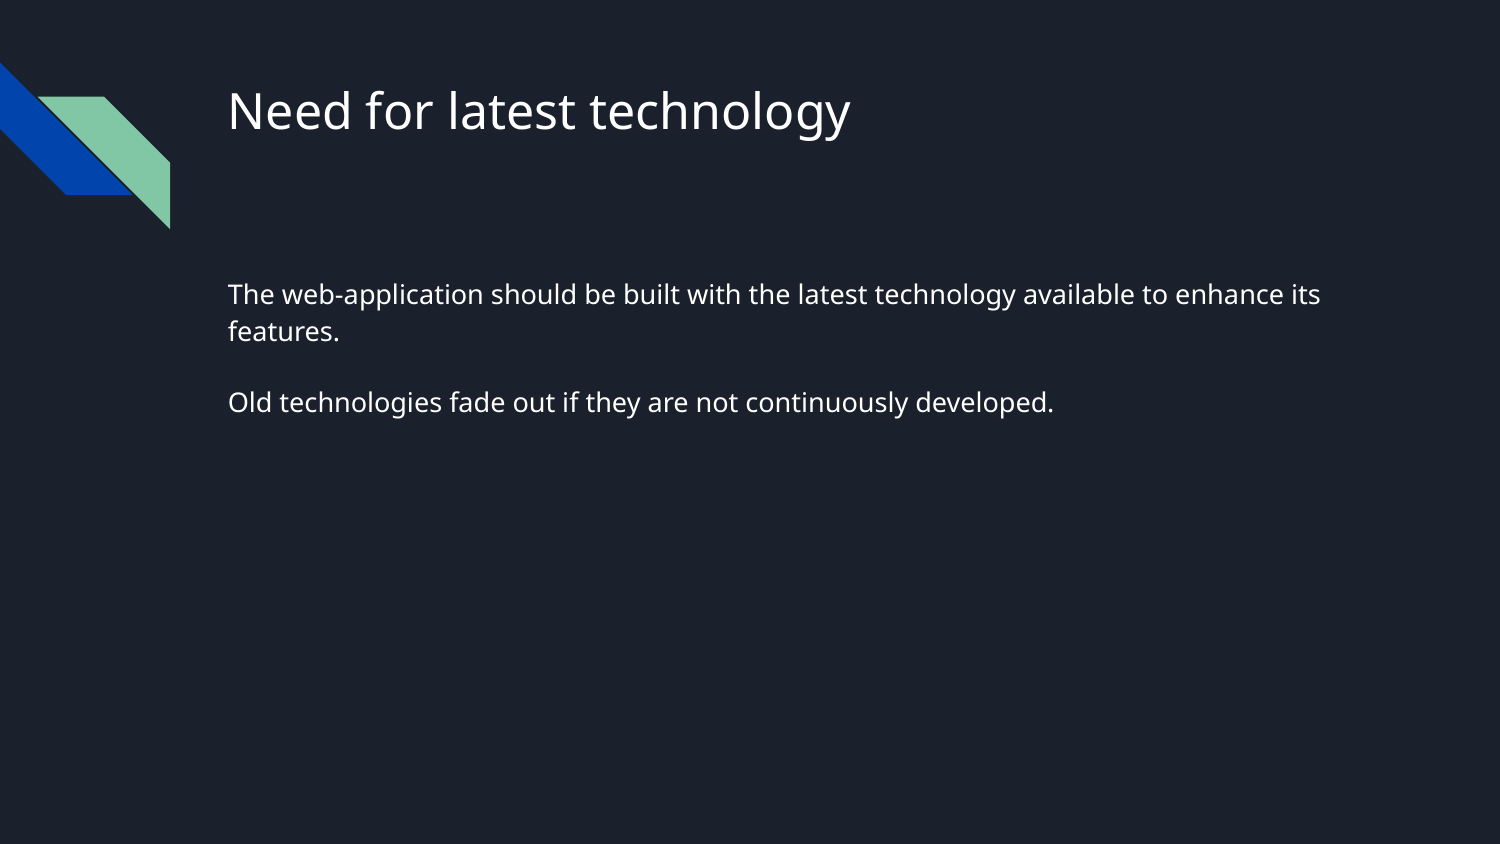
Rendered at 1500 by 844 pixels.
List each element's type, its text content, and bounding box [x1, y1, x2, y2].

title Need for latest technology [212, 64, 1368, 215]
list The web-application should be built with the latest technology available to enhance its features. Old technologies fade out if they are not continuously developed. [212, 257, 1368, 735]
